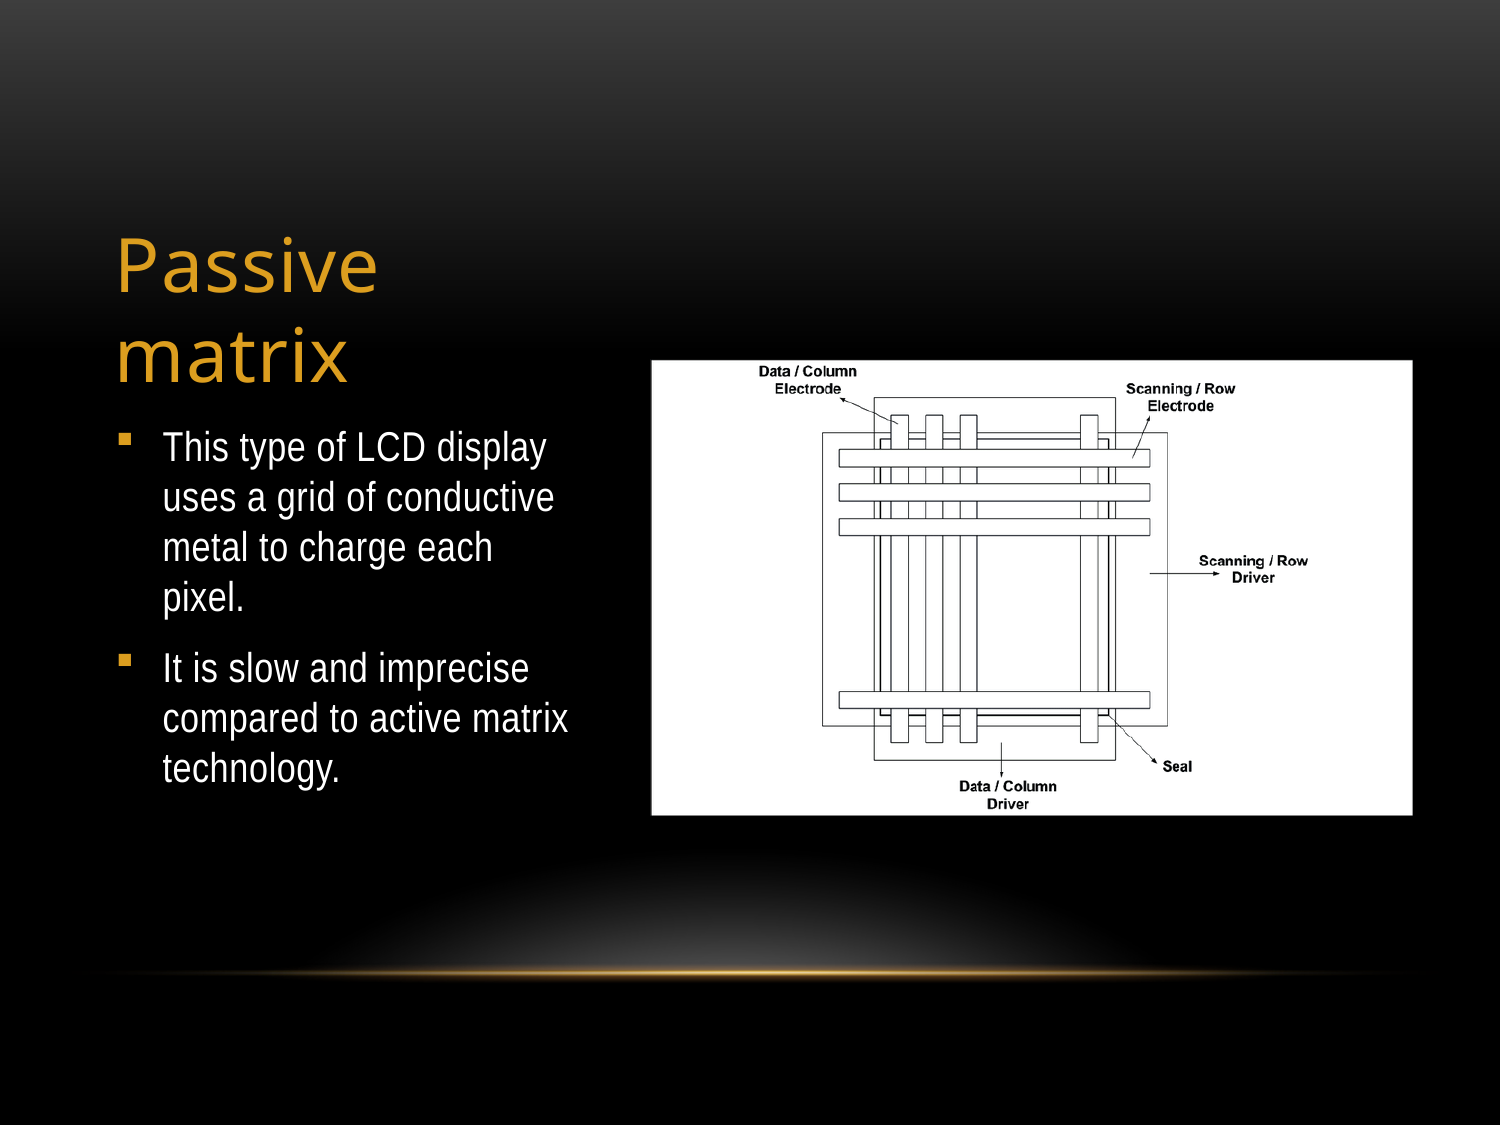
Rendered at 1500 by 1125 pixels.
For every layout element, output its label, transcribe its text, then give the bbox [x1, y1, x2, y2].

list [649, 358, 1413, 816]
picture [0, 0, 1500, 1125]
title Passive matrix [99, 224, 588, 405]
list This type of LCD display uses a grid of conductive metal to charge each pixel. It is slow and imprecise compared to active matrix technology. [100, 417, 588, 938]
